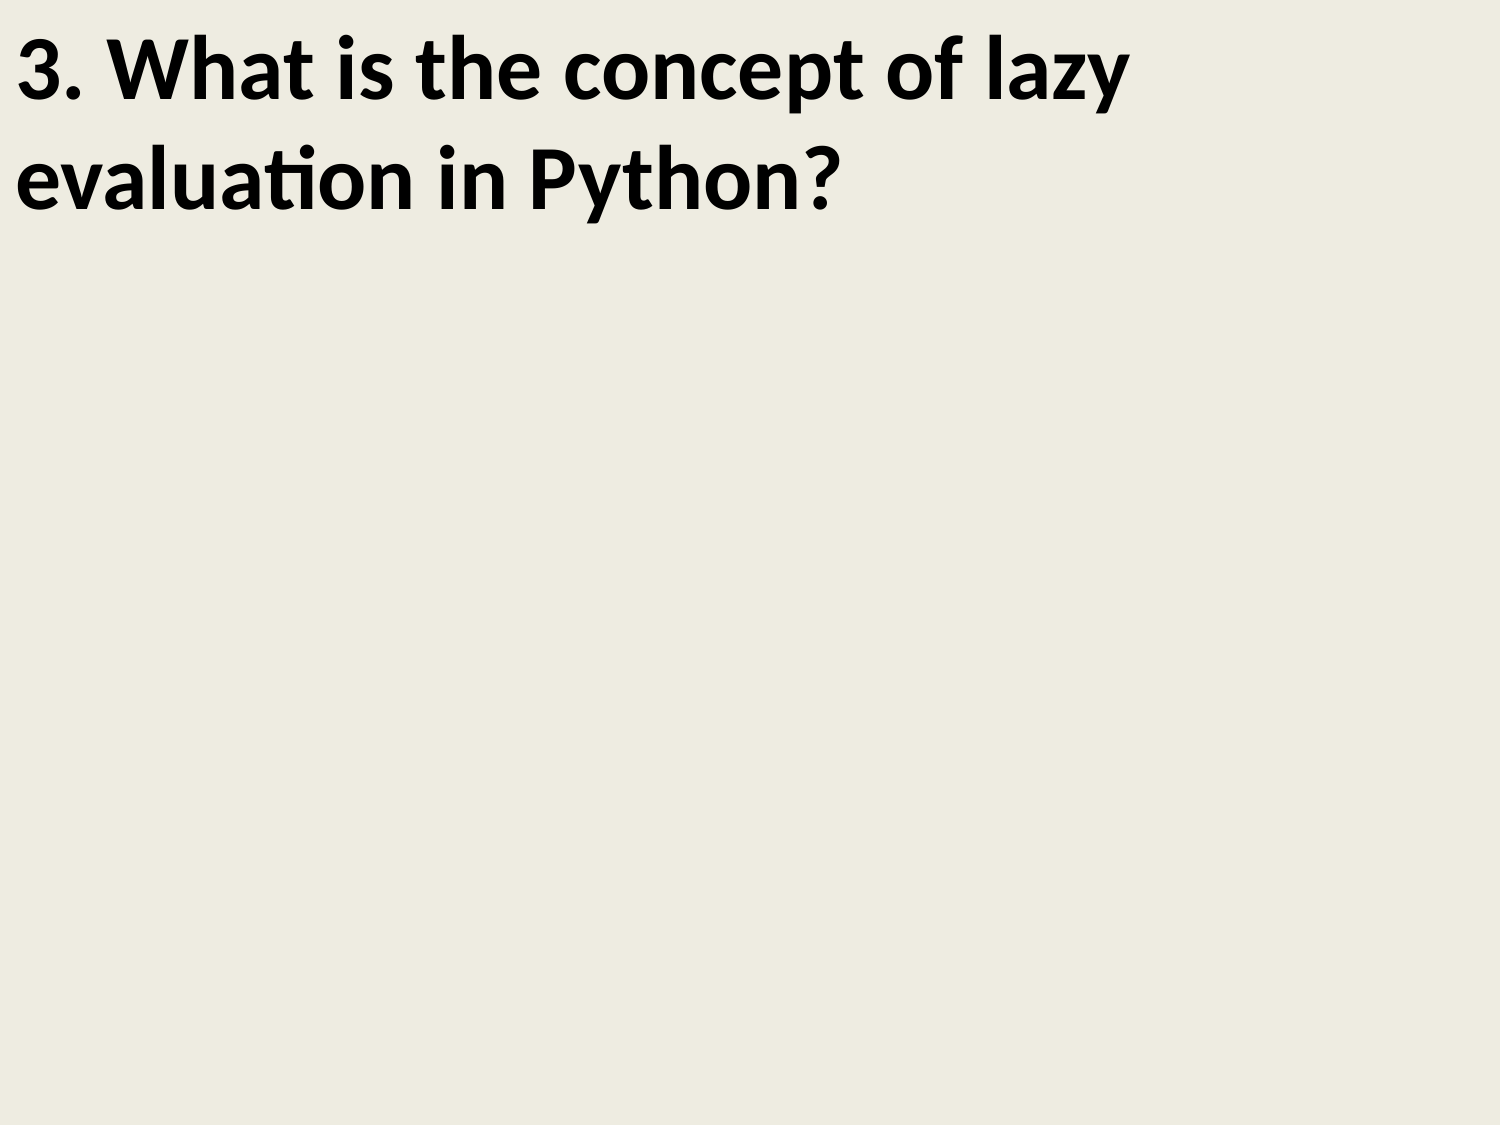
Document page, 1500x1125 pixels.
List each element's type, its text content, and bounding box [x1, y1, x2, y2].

title 3. What is the concept of lazy evaluation in Python? [0, 0, 1500, 1125]
